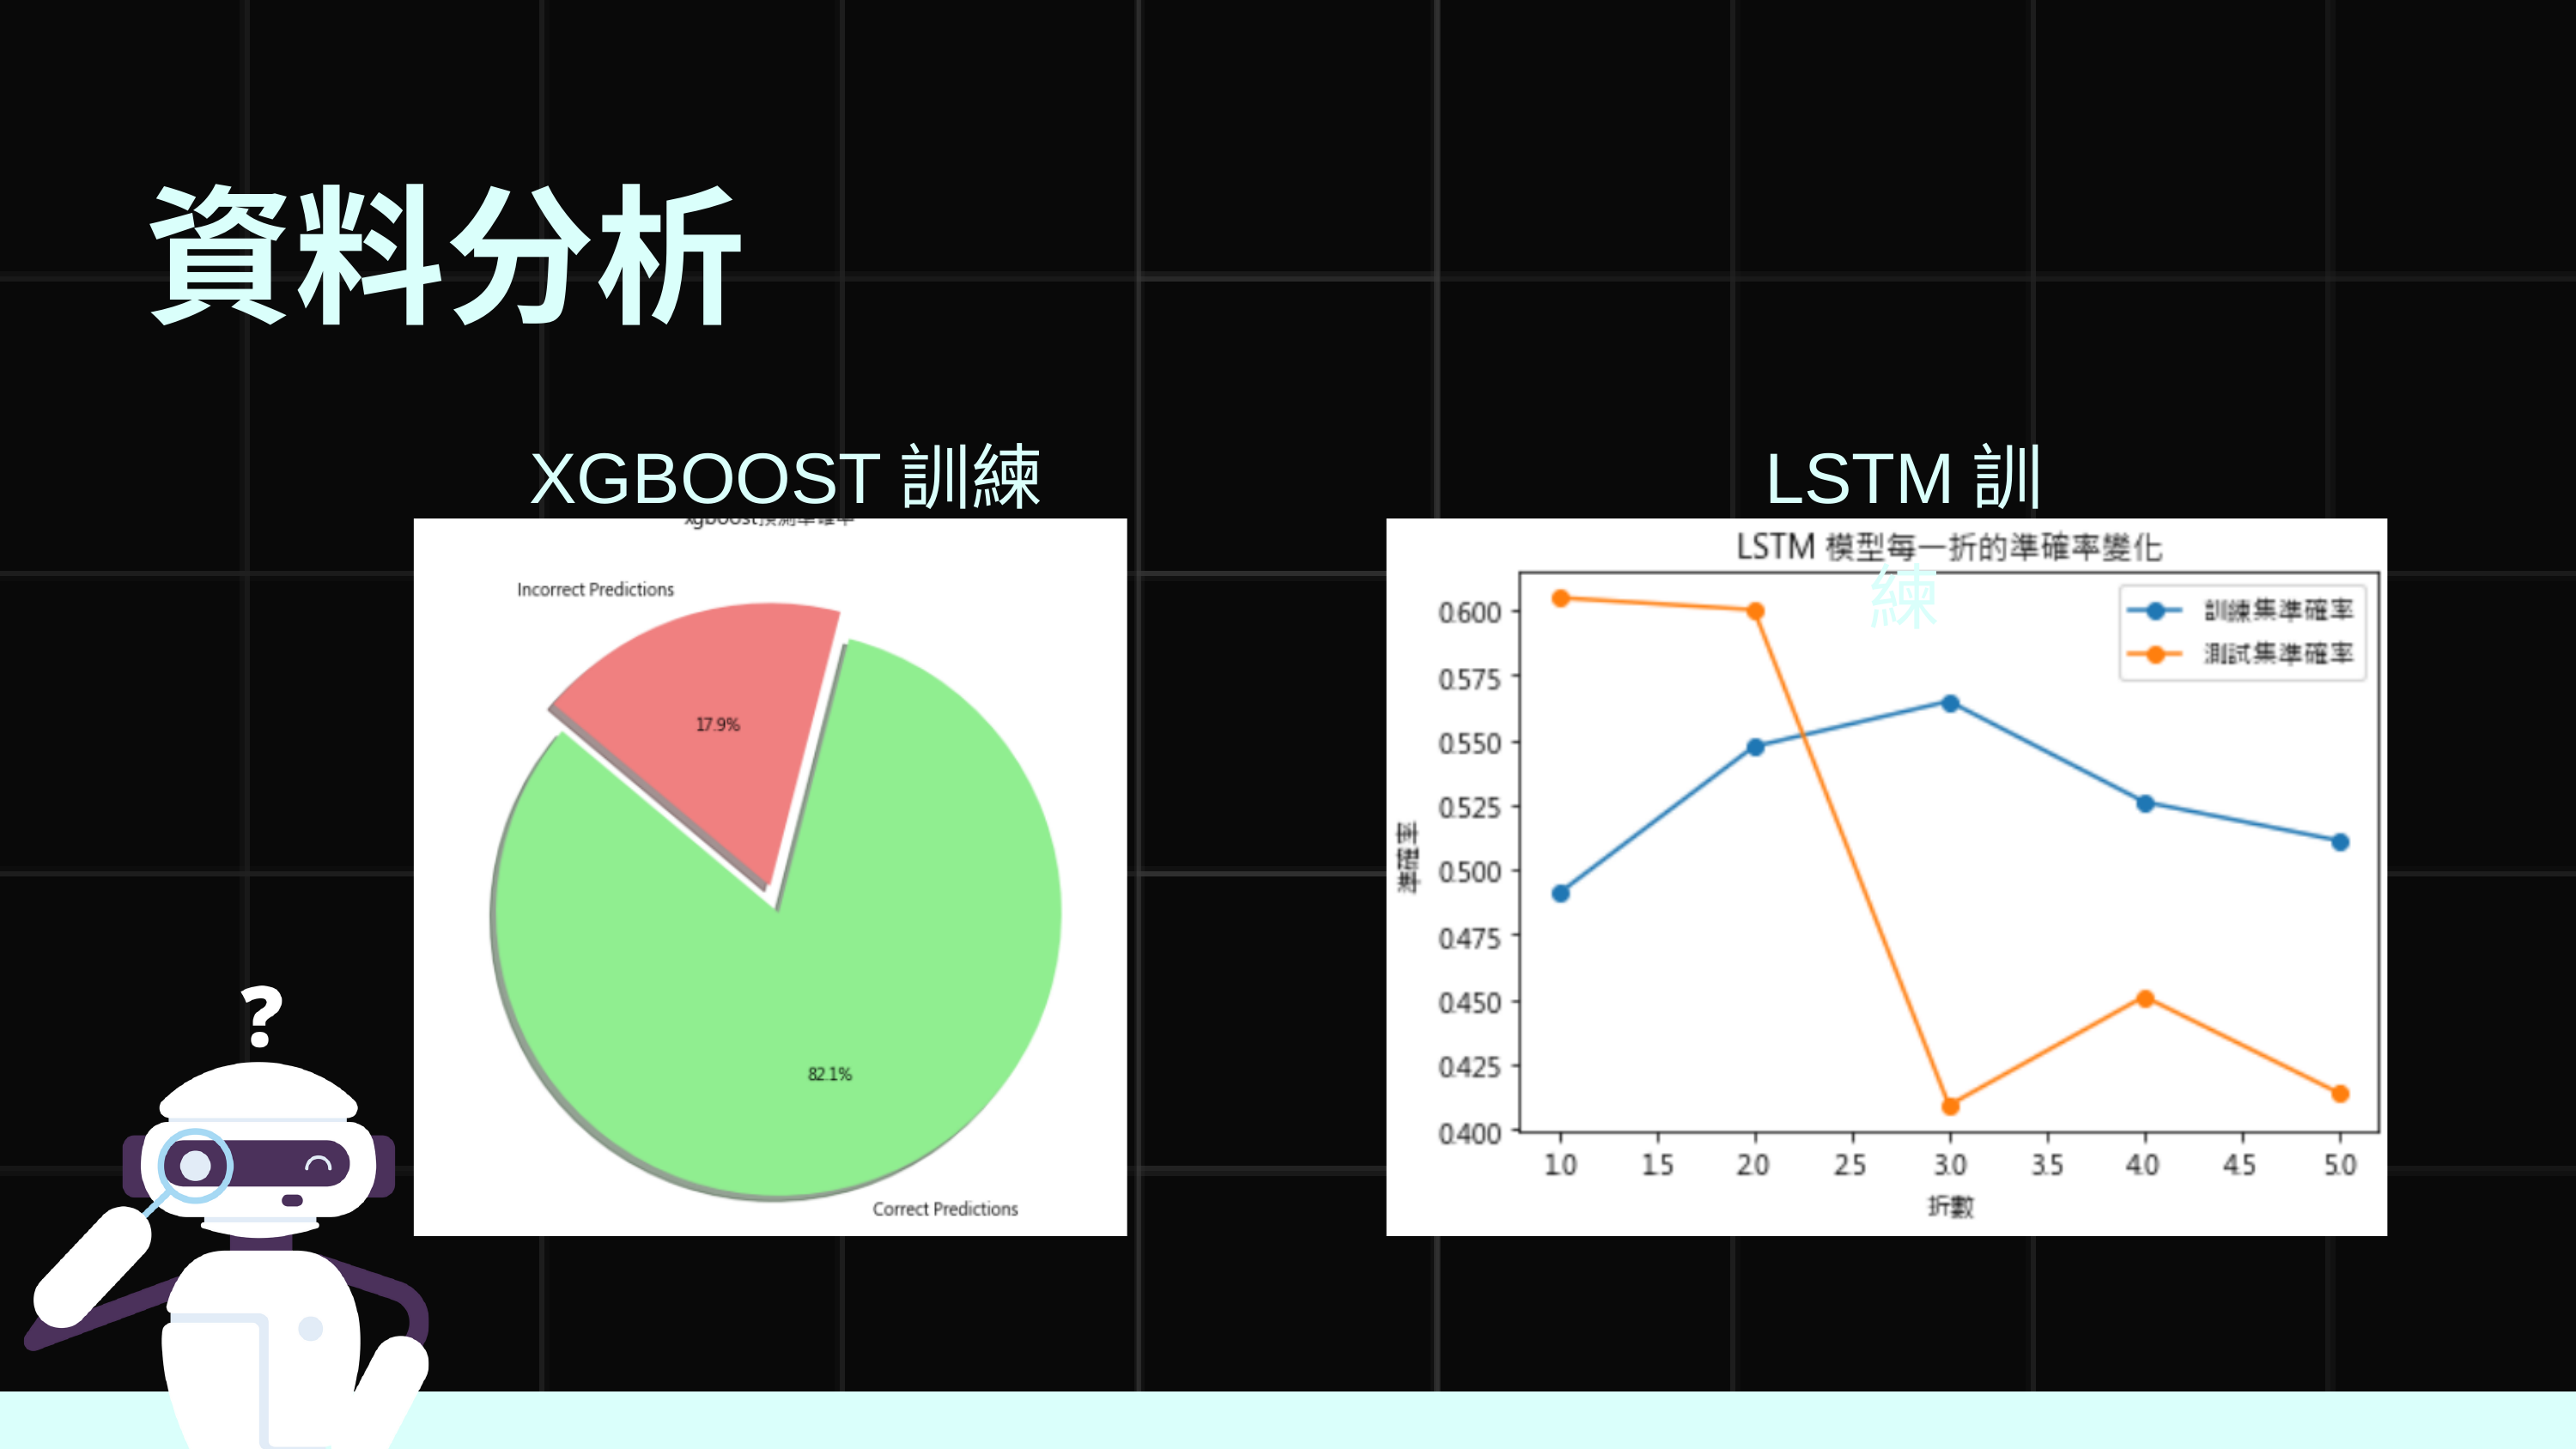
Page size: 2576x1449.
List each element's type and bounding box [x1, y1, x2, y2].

text_box [0, 0, 2576, 1367]
text_box [0, 1371, 2576, 1449]
